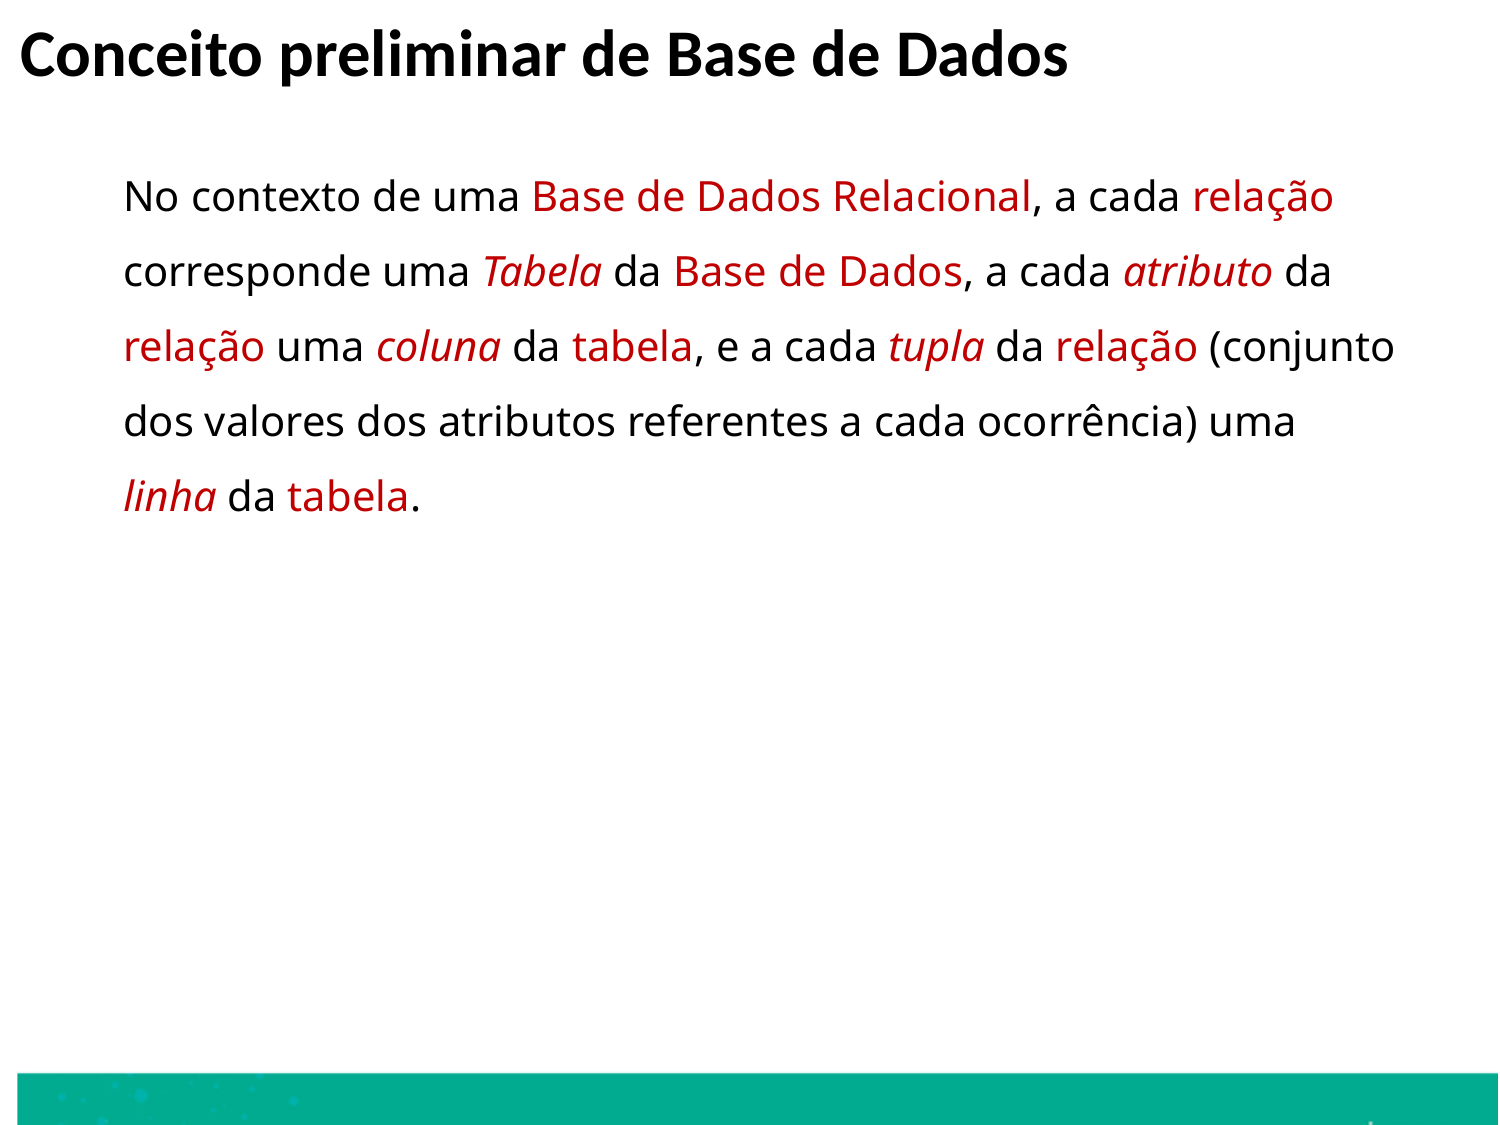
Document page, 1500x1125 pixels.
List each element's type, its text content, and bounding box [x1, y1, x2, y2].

list No contexto de uma Base de Dados Relacional, a cada relação corresponde uma Tabela da Base de Dados, a cada atributo da relação uma coluna da tabela, e a cada tupla da relação (conjunto dos valores dos atributos referentes a cada ocorrência) uma linha da tabela. [61, 137, 1412, 1094]
title Conceito preliminar de Base de Dados [5, 11, 1356, 99]
picture [2, 0, 1498, 1125]
